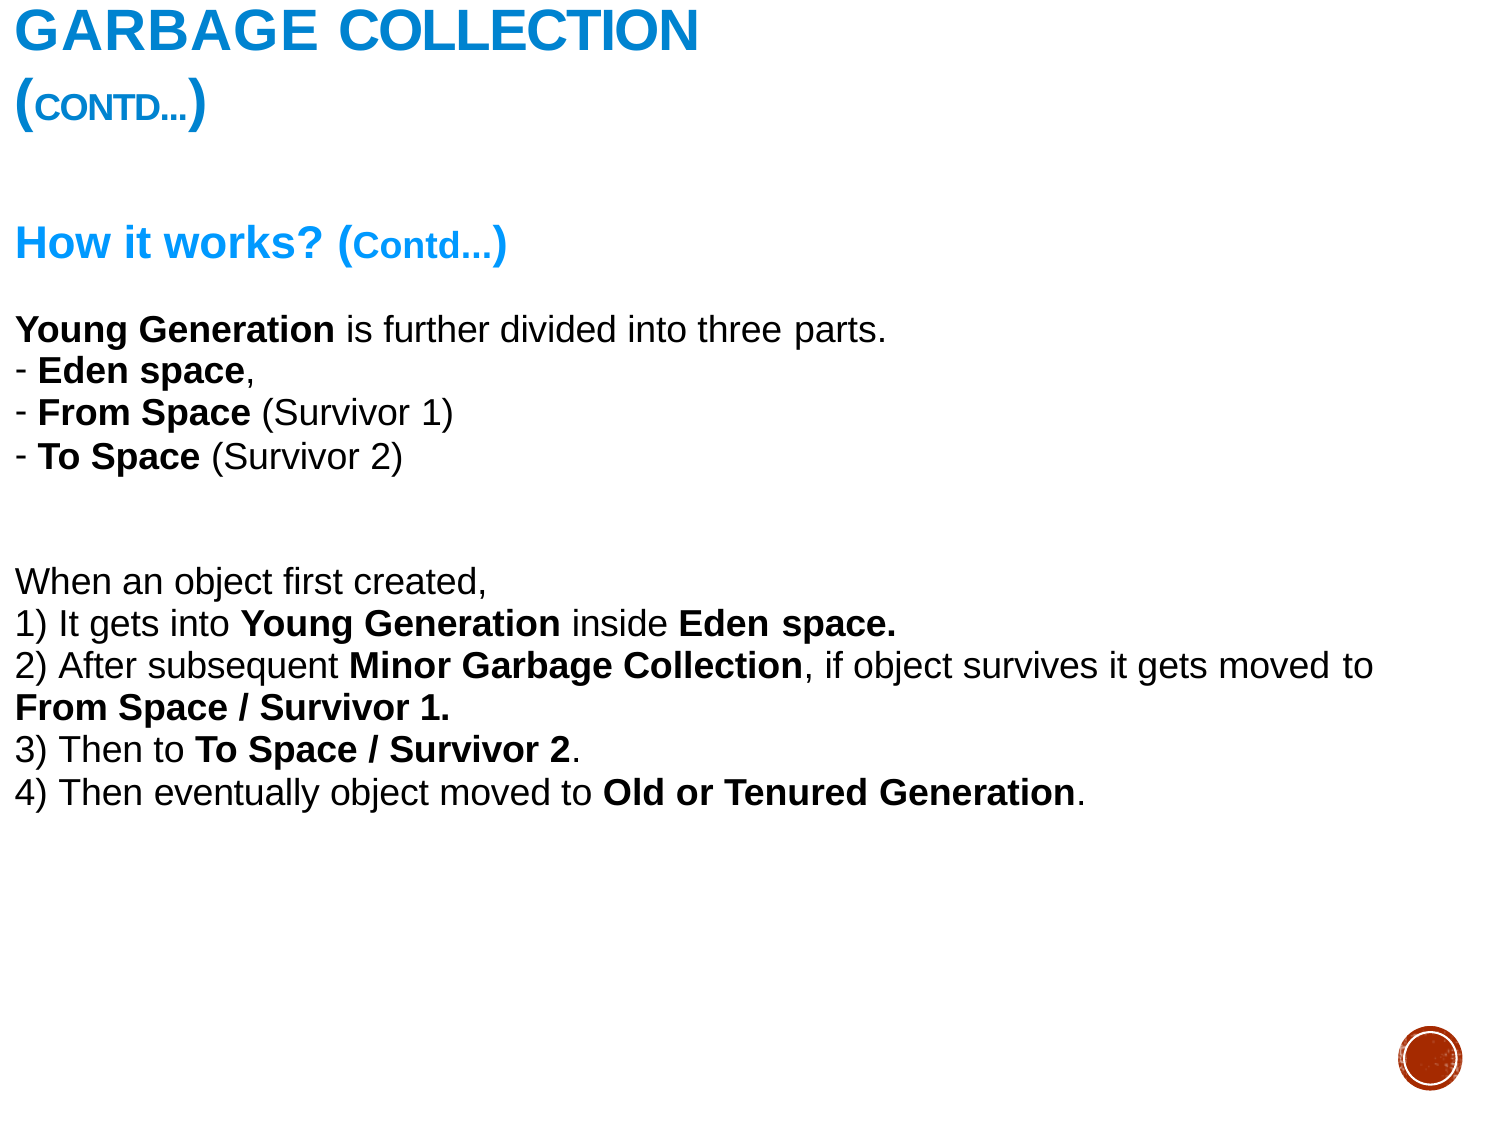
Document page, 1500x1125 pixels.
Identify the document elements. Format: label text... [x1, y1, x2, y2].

text_box How it works? (Contd...) Young Generation is further divided into three parts. Eden space, From Space (Survivor 1) To Space (Survivor 2) When an object first created, It gets into Young Generation inside Eden space. After subsequent Minor Garbage Collection, if object survives it gets moved to From Space / Survivor 1. Then to To Space / Survivor 2. Then eventually object moved to Old or Tenured Generation. [12, 210, 1384, 814]
title Garbage Collection (Contd...) [12, 0, 725, 157]
